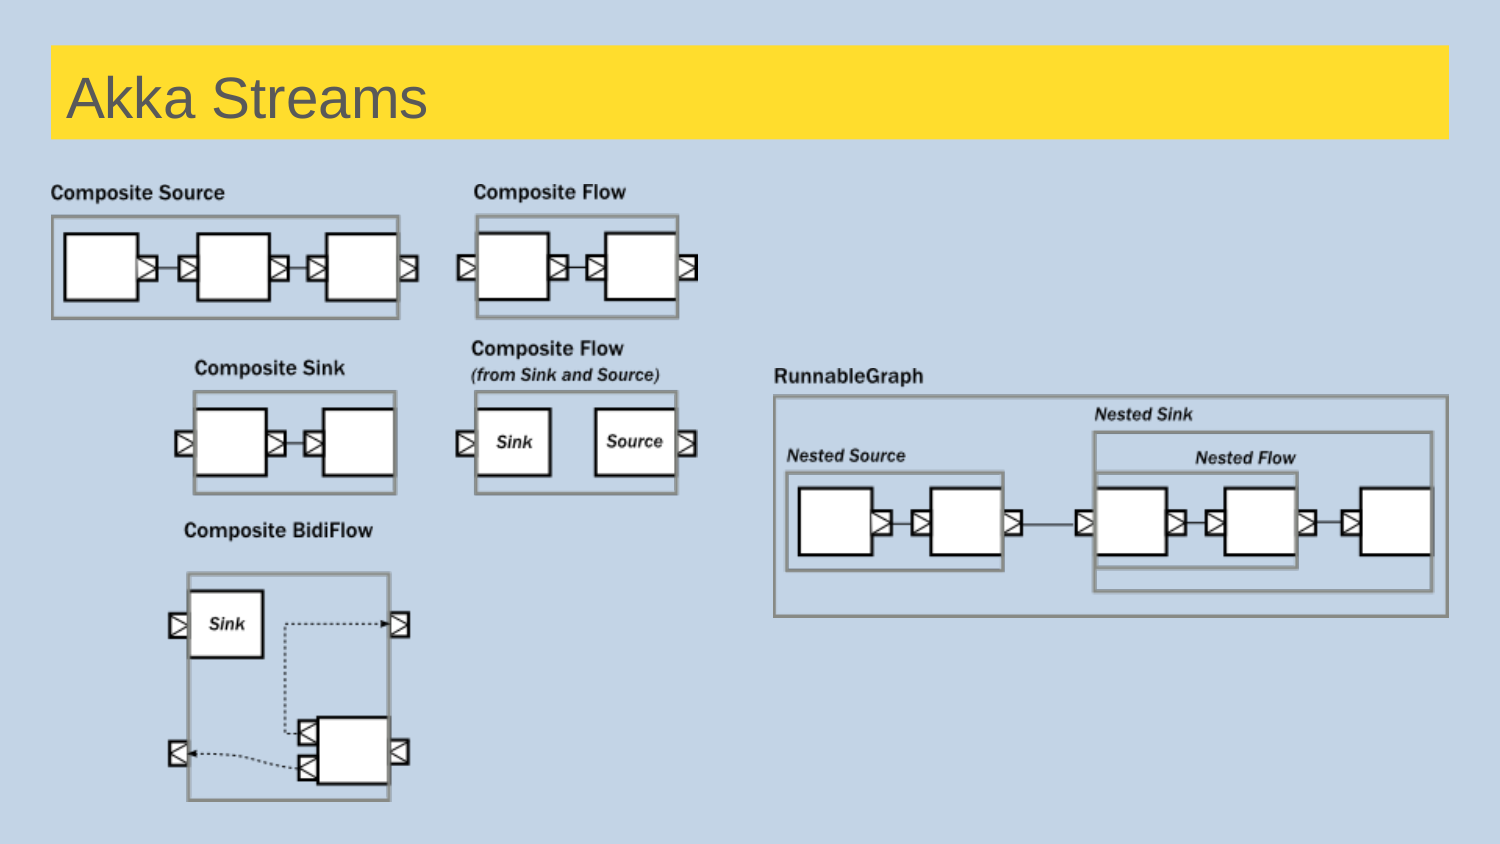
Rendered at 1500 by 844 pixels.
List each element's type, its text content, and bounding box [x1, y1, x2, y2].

picture [50, 184, 699, 802]
title Akka Streams [51, 45, 1449, 140]
picture [773, 368, 1450, 618]
